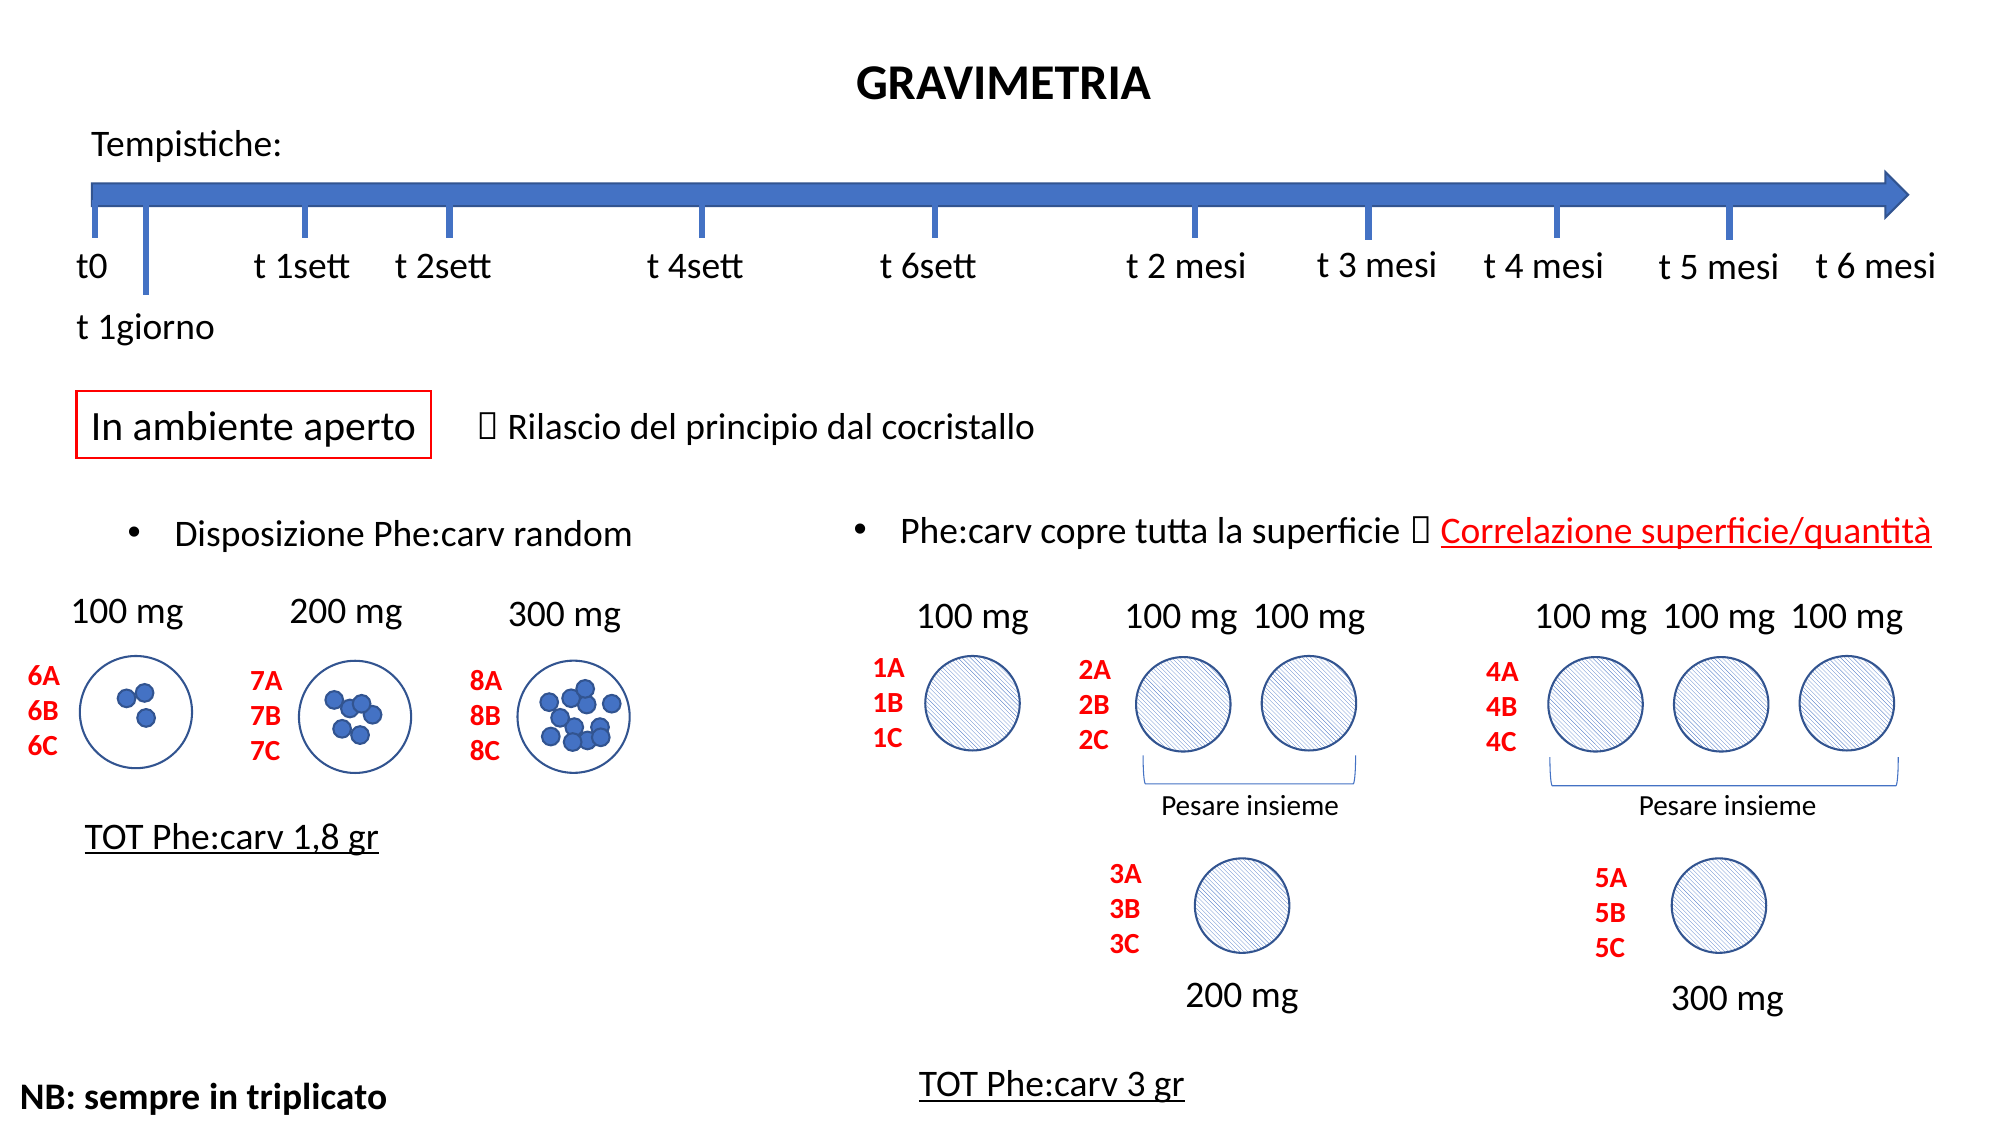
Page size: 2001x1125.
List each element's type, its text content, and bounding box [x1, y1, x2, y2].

text_box  Rilascio del principio dal cocristallo [461, 394, 1051, 455]
text_box [1142, 755, 1357, 785]
text_box 100 mg [1791, 583, 1919, 644]
text_box [1549, 757, 1899, 787]
text_box 3A 3B 3C [1094, 846, 1157, 967]
text_box 5A 5B 5C [1580, 851, 1643, 972]
text_box [75, 390, 432, 459]
text_box 300 mg [1656, 965, 1800, 1026]
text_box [60, 111, 1970, 356]
text_box [621, 684, 631, 749]
text_box [518, 659, 620, 774]
text_box 7A 7B 7C [235, 653, 298, 774]
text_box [325, 691, 382, 744]
text_box [1672, 656, 1770, 753]
text_box 100 mg [1647, 583, 1791, 644]
text_box NB: sempre in triplicato [4, 1064, 403, 1125]
text_box 200 mg [1170, 963, 1314, 1023]
text_box [924, 654, 1021, 752]
text_box 1A 1B 1C [857, 640, 920, 761]
text_box 100 mg [1109, 583, 1237, 644]
text_box [78, 654, 194, 770]
text_box [1193, 857, 1291, 954]
text_box [1798, 654, 1896, 752]
text_box 6A 6B 6C [12, 648, 75, 769]
text_box 2A 2B 2C [1063, 642, 1126, 763]
text_box Disposizione Phe:carv random [112, 501, 649, 562]
text_box 4A 4B 4C [1471, 645, 1534, 765]
text_box 100 mg [1237, 583, 1381, 644]
text_box 300 mg [493, 581, 637, 641]
text_box 100 mg [1519, 583, 1647, 644]
text_box 100 mg [901, 583, 1044, 644]
text_box [1135, 656, 1232, 753]
text_box 8A 8B 8C [455, 654, 518, 774]
text_box GRAVIMETRIA [841, 42, 1167, 111]
text_box TOT Phe:carv 3 gr [904, 1052, 1201, 1112]
text_box Pesare insieme [1146, 779, 1355, 829]
text_box TOT Phe:carv 1,8 gr [69, 804, 395, 864]
text_box [298, 659, 413, 775]
text_box [1547, 656, 1644, 753]
text_box 200 mg [274, 578, 418, 639]
text_box [1260, 654, 1358, 752]
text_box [540, 679, 621, 751]
text_box 100 mg [55, 578, 199, 639]
text_box Phe:carv copre tutta la superficie  Correlazione superficie/quantità [838, 498, 1948, 558]
text_box [1670, 857, 1768, 954]
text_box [117, 684, 155, 727]
text_box Pesare insieme [1623, 779, 1832, 829]
